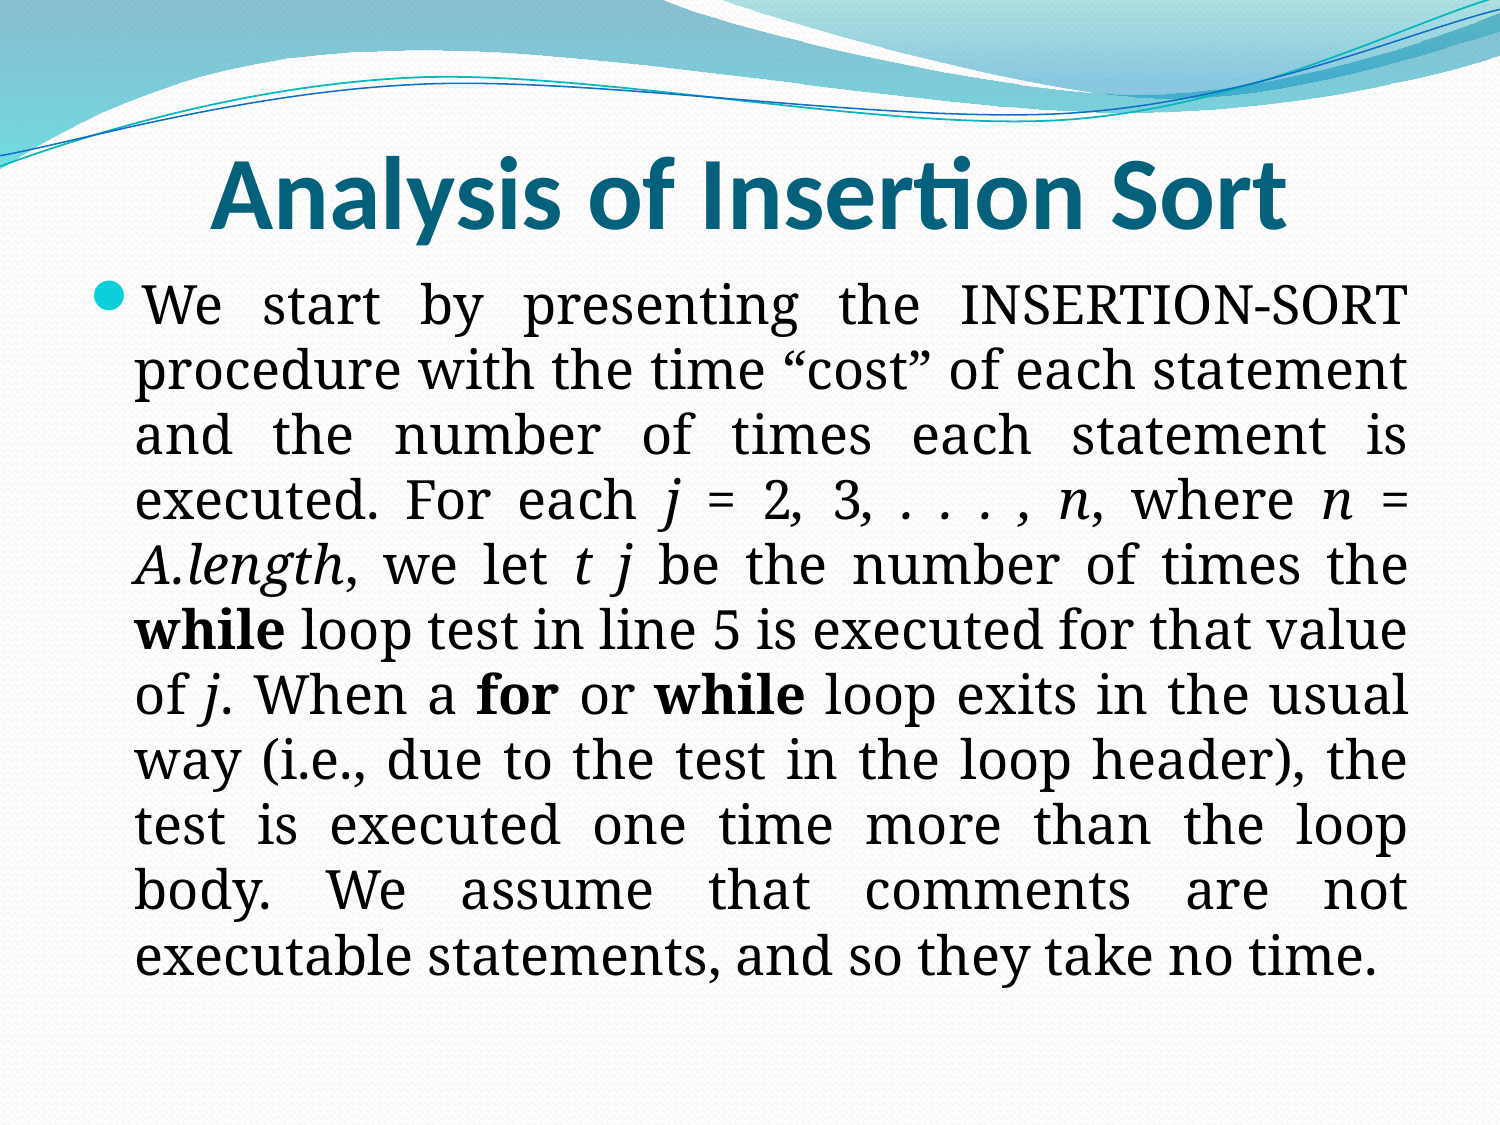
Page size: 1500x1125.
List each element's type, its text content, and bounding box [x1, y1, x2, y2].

list We start by presenting the INSERTION-SORT procedure with the time “cost” of each statement and the number of times each statement is executed. For each j = 2, 3, . . . , n, where n = A.length, we let t j be the number of times the while loop test in line 5 is executed for that value of j. When a for or while loop exits in the usual way (i.e., due to the test in the loop header), the test is executed one time more than the loop body. We assume that comments are not executable statements, and so they take no time. [75, 262, 1425, 1125]
title Analysis of Insertion Sort [75, 115, 1425, 250]
